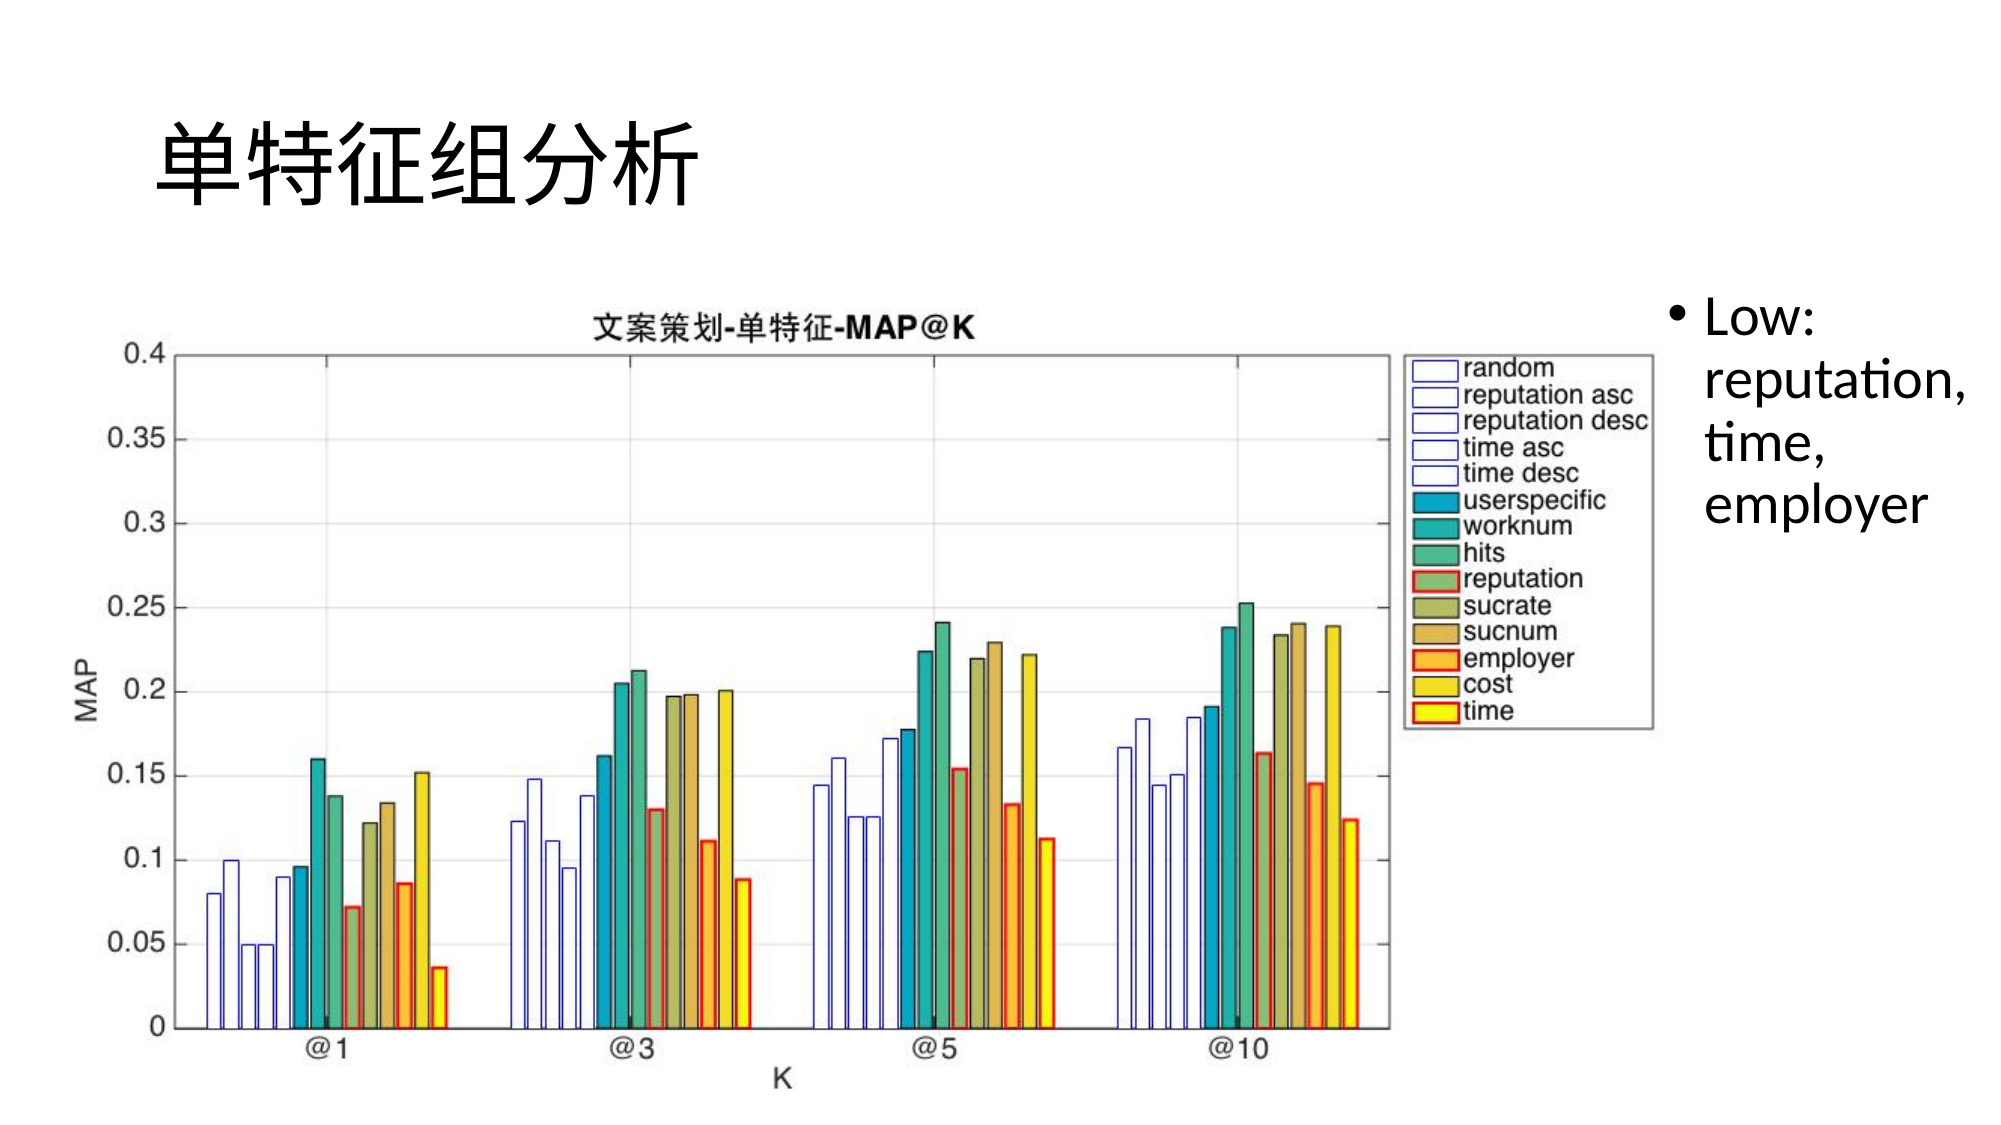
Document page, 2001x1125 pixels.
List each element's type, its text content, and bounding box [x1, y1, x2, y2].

list Low: reputation, time, employer [1736, 277, 2000, 992]
picture [2, 163, 1736, 1125]
title 单特征组分析 [137, 59, 1863, 277]
